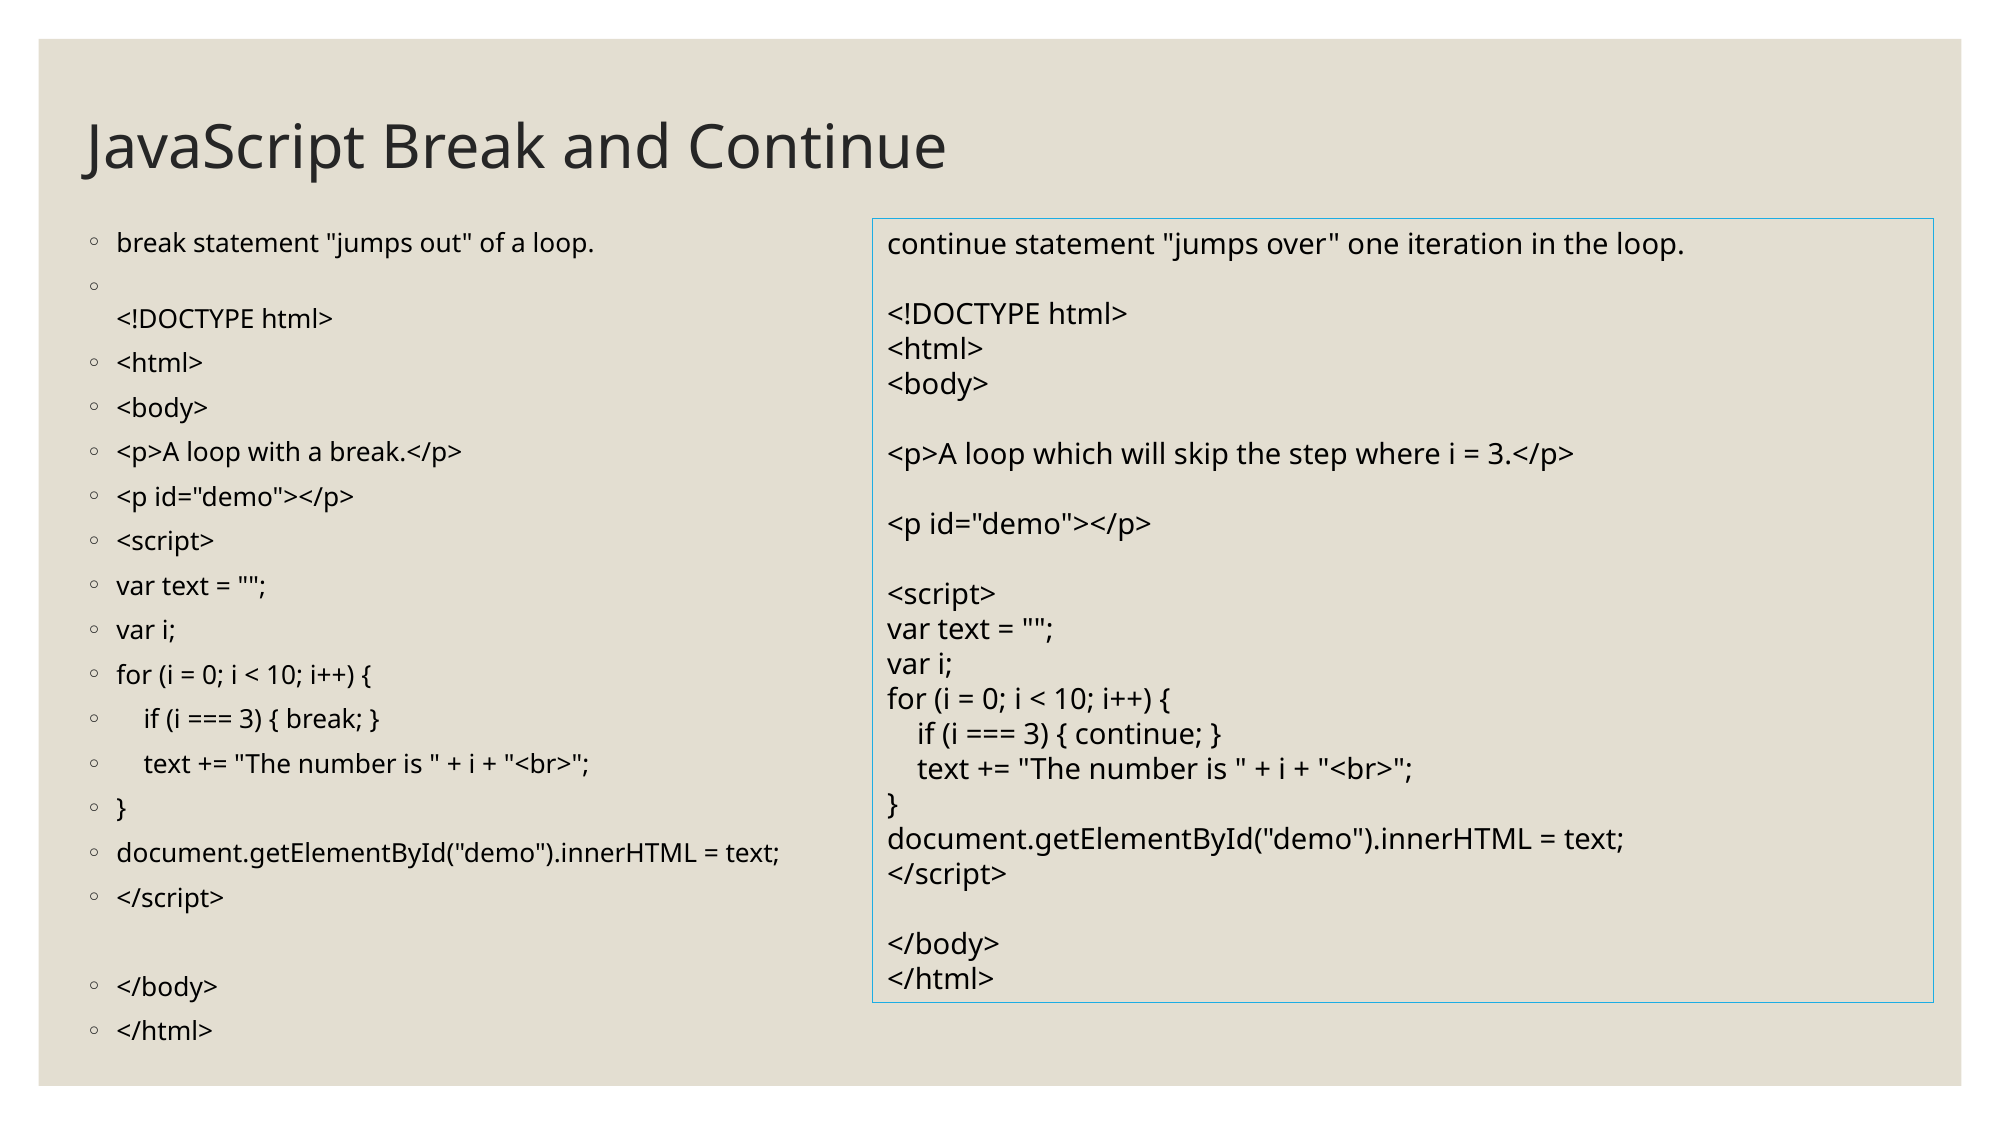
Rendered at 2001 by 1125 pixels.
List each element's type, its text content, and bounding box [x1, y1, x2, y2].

list break statement "jumps out" of a loop. <!DOCTYPE html> <html> <body> <p>A loop with a break.</p> <p id="demo"></p> <script> var text = ""; var i; for (i = 0; i < 10; i++) { if (i === 3) { break; } text += "The number is " + i + "<br>"; } document.getElementById("demo").innerHTML = text; </script> </body> </html> [71, 218, 873, 1064]
text_box continue statement "jumps over" one iteration in the loop. <!DOCTYPE html> <html> <body> <p>A loop which will skip the step where i = 3.</p> <p id="demo"></p> <script> var text = ""; var i; for (i = 0; i < 10; i++) { if (i === 3) { continue; } text += "The number is " + i + "<br>"; } document.getElementById("demo").innerHTML = text; </script> </body> </html> [872, 218, 1934, 1003]
title JavaScript Break and Continue [71, 108, 1722, 190]
